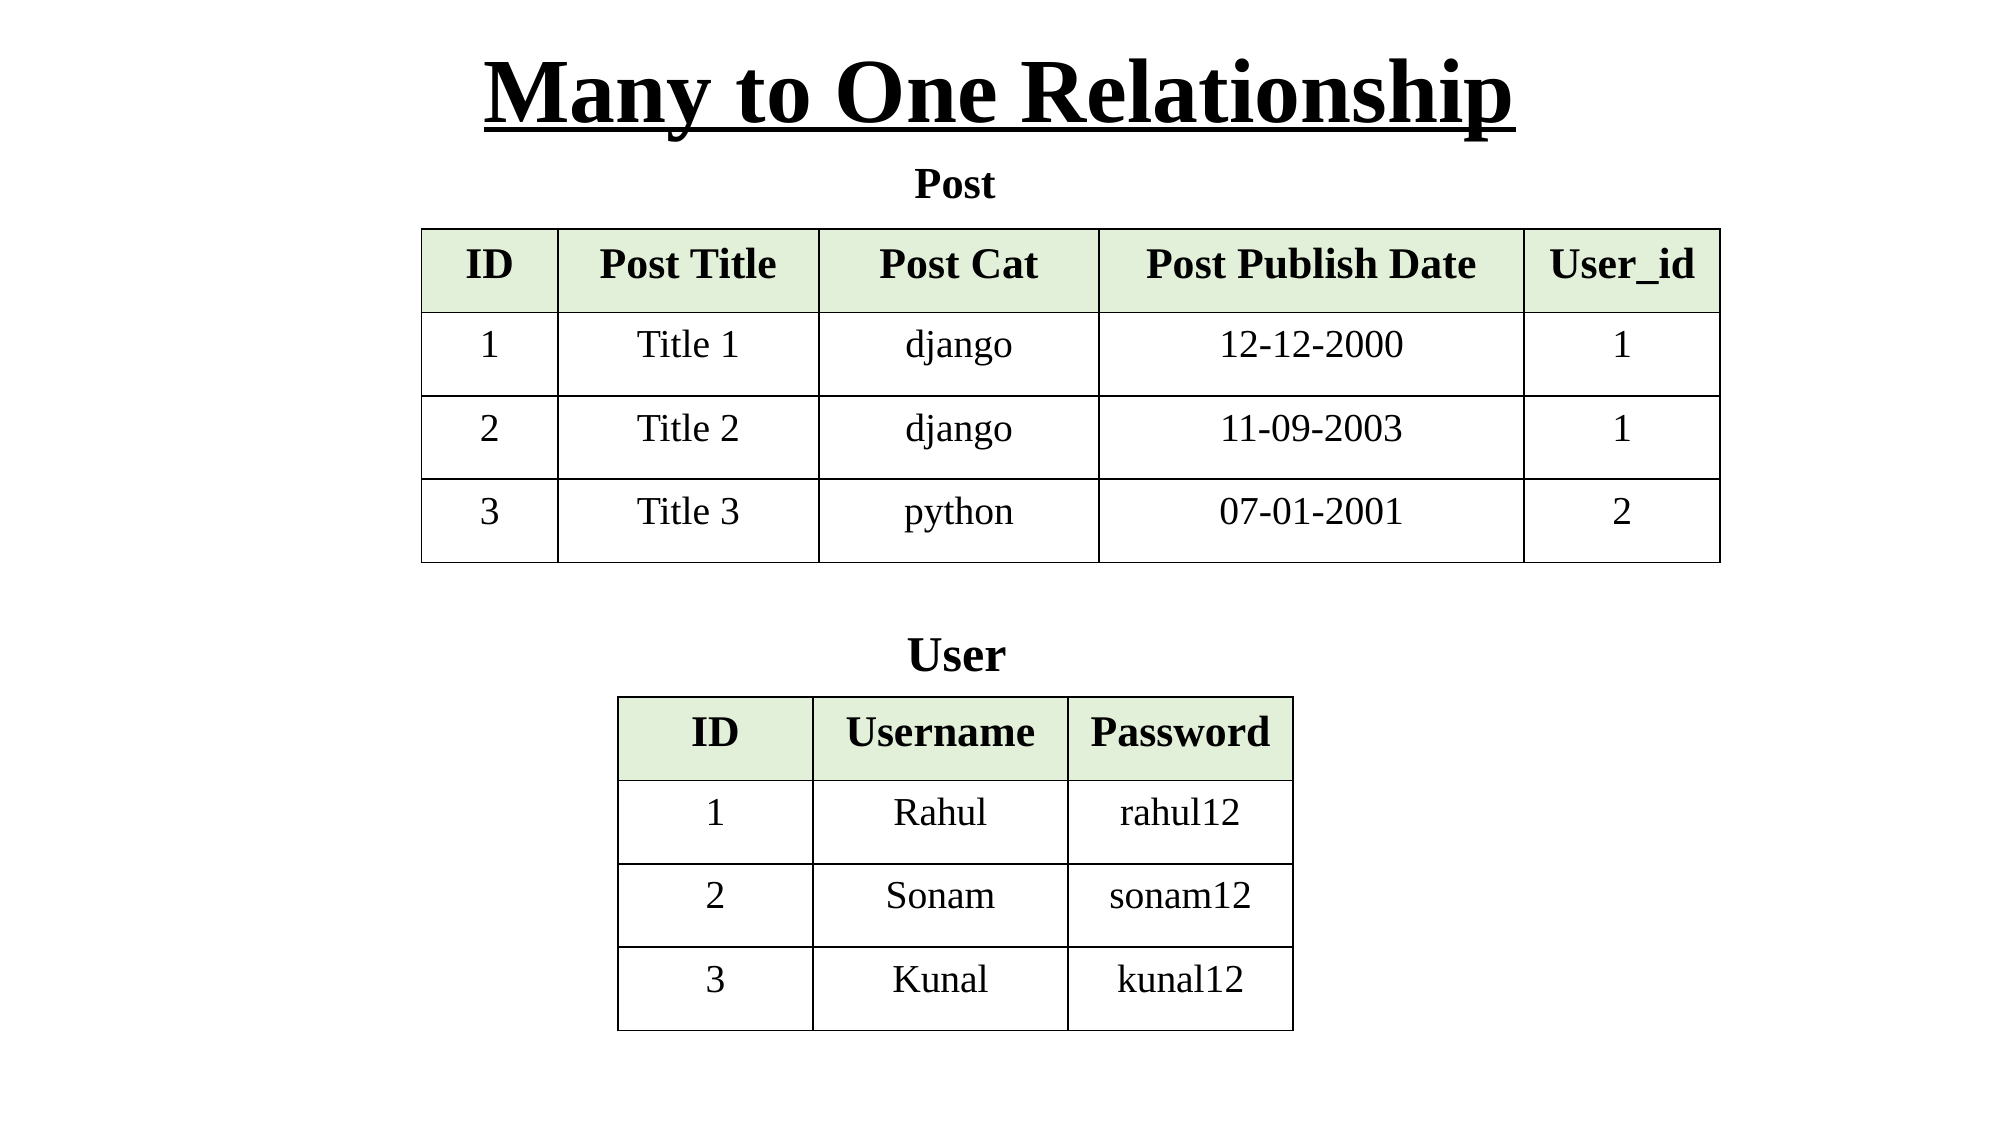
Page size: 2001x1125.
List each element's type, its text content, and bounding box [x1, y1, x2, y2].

table_cell Kunal [814, 948, 1067, 1030]
table_header Post Title [559, 230, 818, 312]
table_cell 12-12-2000 [1100, 313, 1523, 395]
text_box User [891, 613, 1022, 689]
table_header ID [422, 230, 557, 312]
table_cell Title 2 [559, 397, 818, 478]
table_header Post Cat [820, 230, 1098, 312]
table_cell python [820, 480, 1098, 562]
table_cell sonam12 [1069, 865, 1292, 946]
table_cell rahul12 [1069, 781, 1292, 863]
table_header User_id [1525, 230, 1719, 312]
table_cell 1 [1525, 313, 1719, 395]
table_cell Title 1 [559, 313, 818, 395]
text_box Post [899, 146, 1011, 215]
table_cell Sonam [814, 865, 1067, 946]
table_cell 3 [422, 480, 557, 562]
table_header ID [619, 698, 812, 780]
table_cell 11-09-2003 [1100, 397, 1523, 478]
table_header Username [814, 698, 1067, 780]
table_cell 2 [422, 397, 557, 478]
table_cell 2 [1525, 480, 1719, 562]
table_cell Rahul [814, 781, 1067, 863]
table_cell Title 3 [559, 480, 818, 562]
table_cell 3 [619, 948, 812, 1030]
table_cell django [820, 397, 1098, 478]
table_cell 2 [619, 865, 812, 946]
title Many to One Relationship [99, 22, 1900, 163]
table_cell 1 [422, 313, 557, 395]
table_header Password [1069, 698, 1292, 780]
table_cell django [820, 313, 1098, 395]
table_cell kunal12 [1069, 948, 1292, 1030]
table_header Post Publish Date [1100, 230, 1523, 312]
table_cell 1 [1525, 397, 1719, 478]
table_cell 07-01-2001 [1100, 480, 1523, 562]
table_cell 1 [619, 781, 812, 863]
